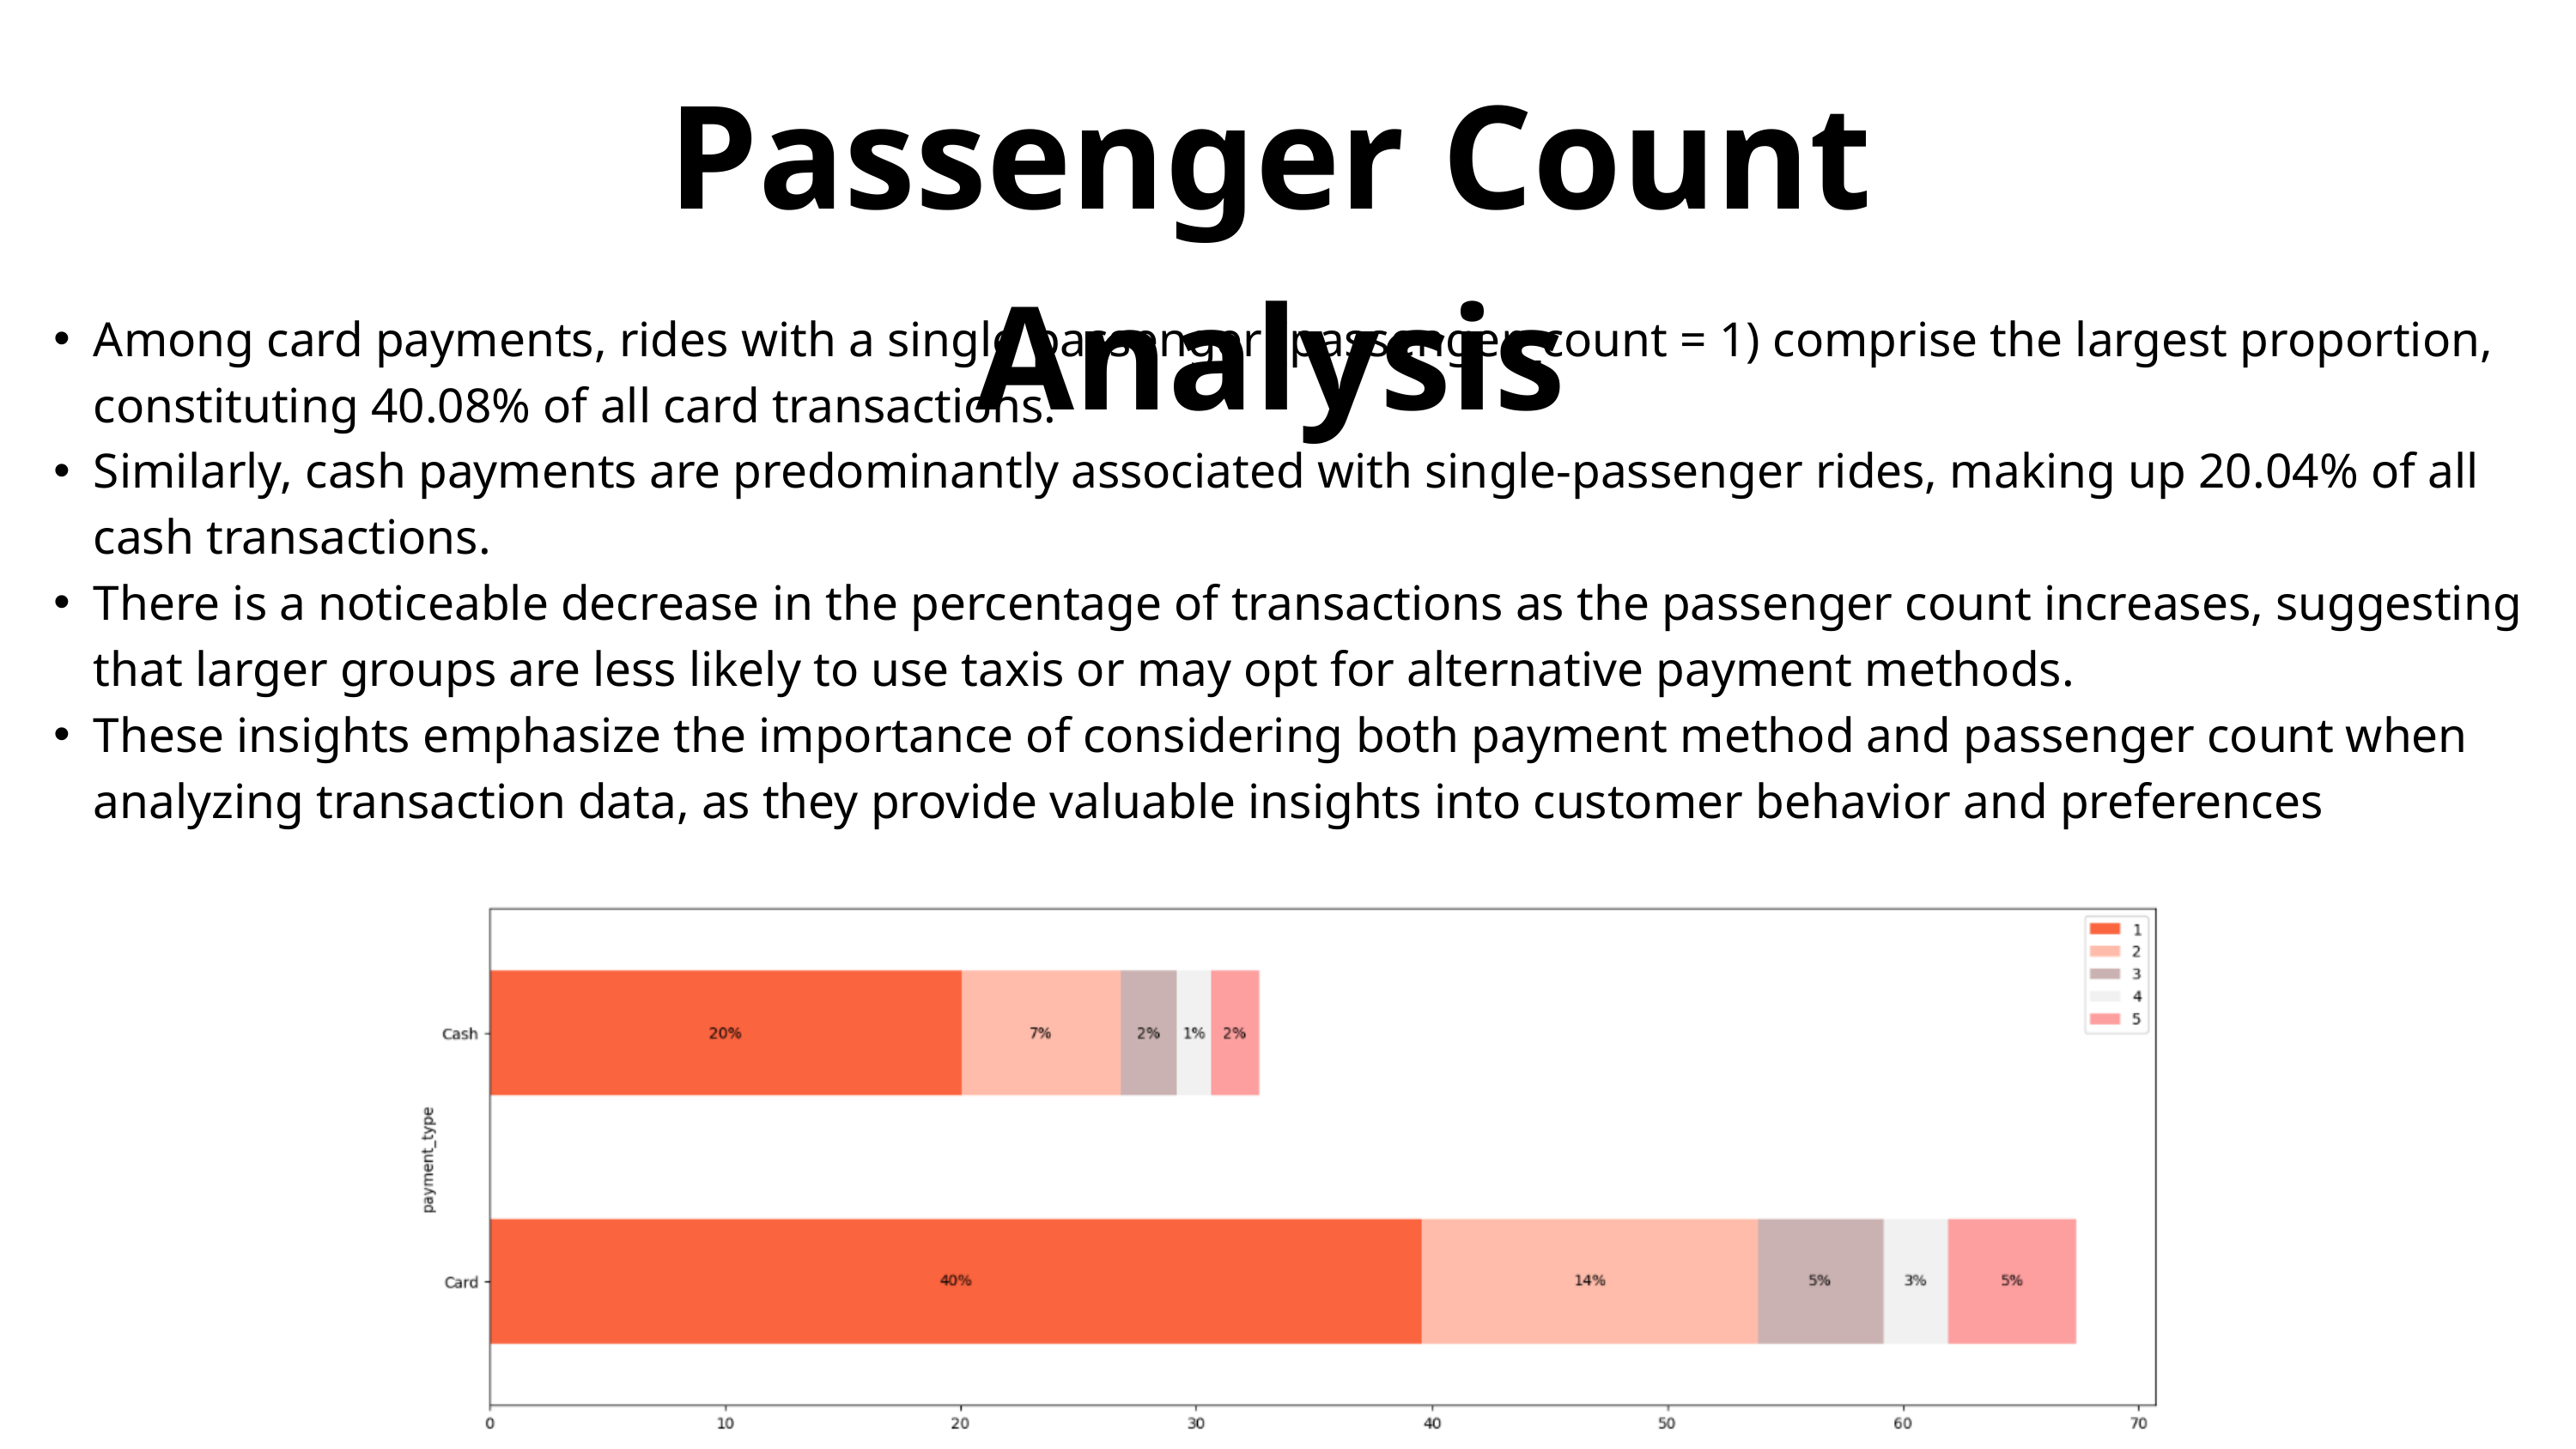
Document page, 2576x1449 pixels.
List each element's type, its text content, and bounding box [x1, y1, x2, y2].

text_box Among card payments, rides with a single passenger (passenger_count = 1) comprise the largest proportion, constituting 40.08% of all card transactions. Similarly, cash payments are predominantly associated with single-passenger rides, making up 20.04% of all cash transactions. There is a noticeable decrease in the percentage of transactions as the passenger count increases, suggesting that larger groups are less likely to use taxis or may opt for alternative payment methods. These insights emphasize the importance of considering both payment method and passenger count when analyzing transaction data, as they provide valuable insights into customer behavior and preferences [13, 300, 2576, 828]
text_box [410, 899, 2166, 1440]
text_box Passenger Count Analysis [376, 37, 2166, 300]
